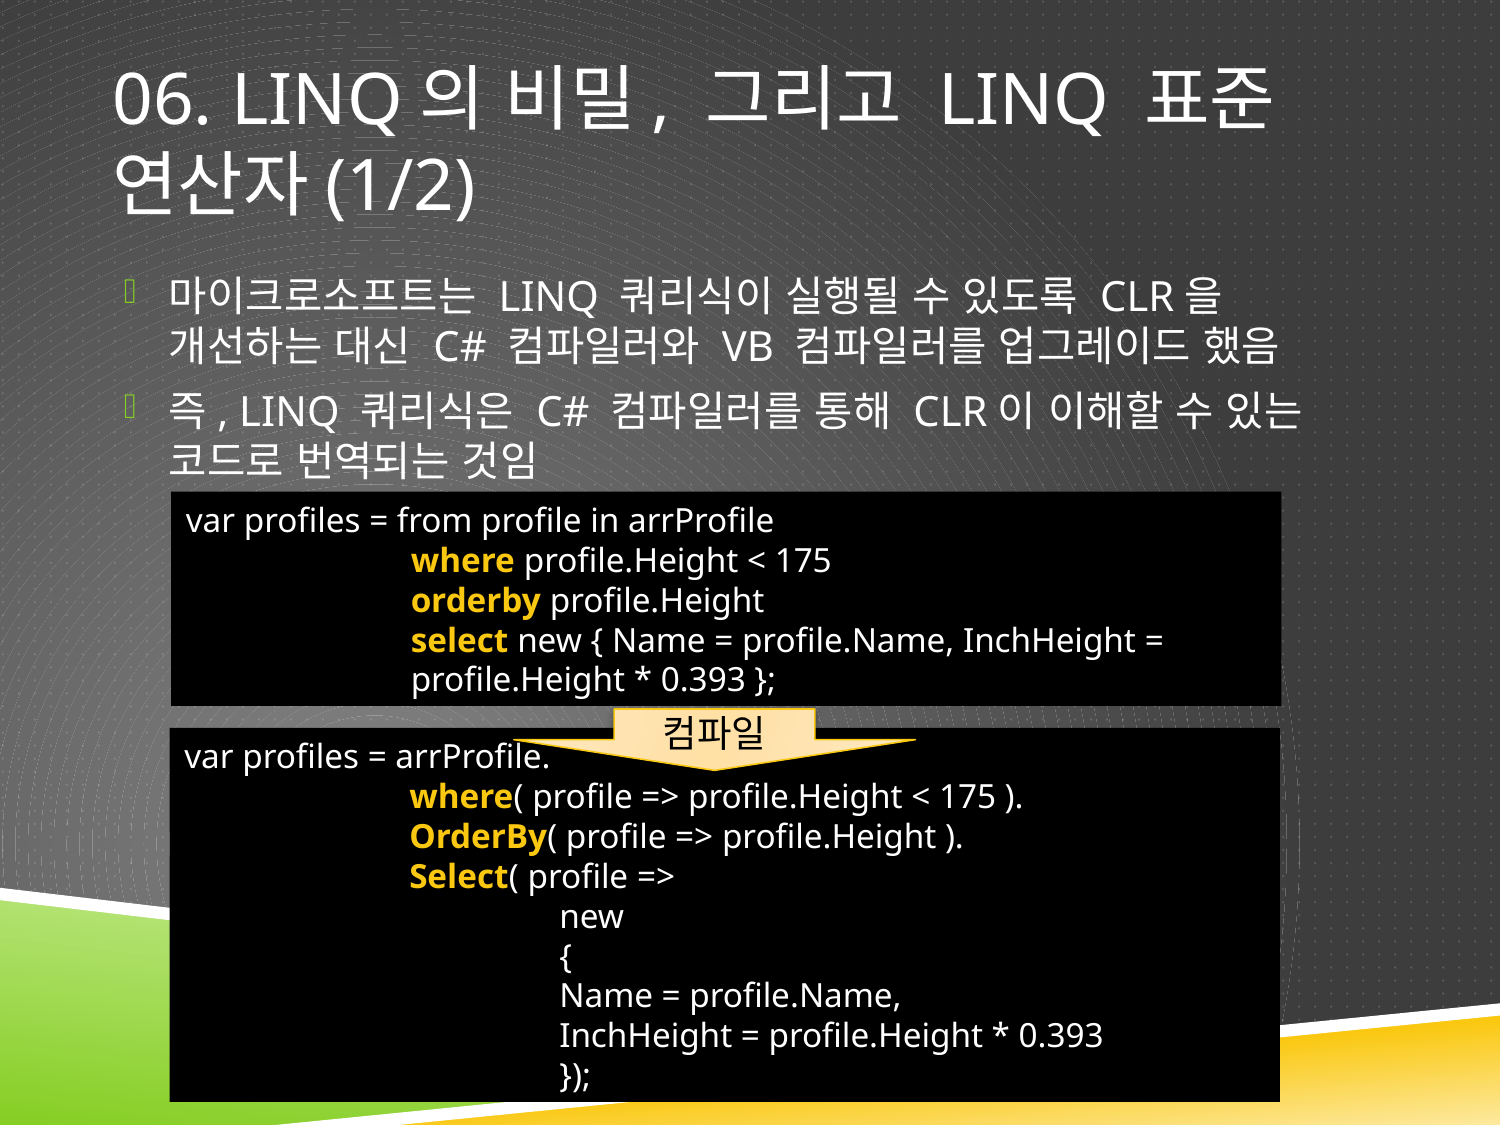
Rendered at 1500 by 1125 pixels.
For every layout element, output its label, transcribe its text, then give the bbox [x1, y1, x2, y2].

text_box 컴파일 [513, 708, 917, 772]
title 06. LINQ의 비밀, 그리고 LINQ 표준 연산자(1/2) [112, 45, 1388, 233]
text_box var profiles = from profile in arrProfile where profile.Height < 175 orderby profile.Height select new { Name = profile.Name, InchHeight = profile.Height * 0.393 }; [171, 491, 1282, 706]
list 마이크로소프트는 LINQ 쿼리식이 실행될 수 있도록 CLR을 개선하는 대신 C# 컴파일러와 VB 컴파일러를 업그레이드 했음 즉, LINQ 쿼리식은 C# 컴파일러를 통해 CLR이 이해할 수 있는 코드로 번역되는 것임 [112, 262, 1388, 929]
text_box var profiles = arrProfile. where( profile => profile.Height < 175 ). OrderBy( profile => profile.Height ). Select( profile => new { Name = profile.Name, InchHeight = profile.Height * 0.393 }); [169, 727, 1280, 1102]
